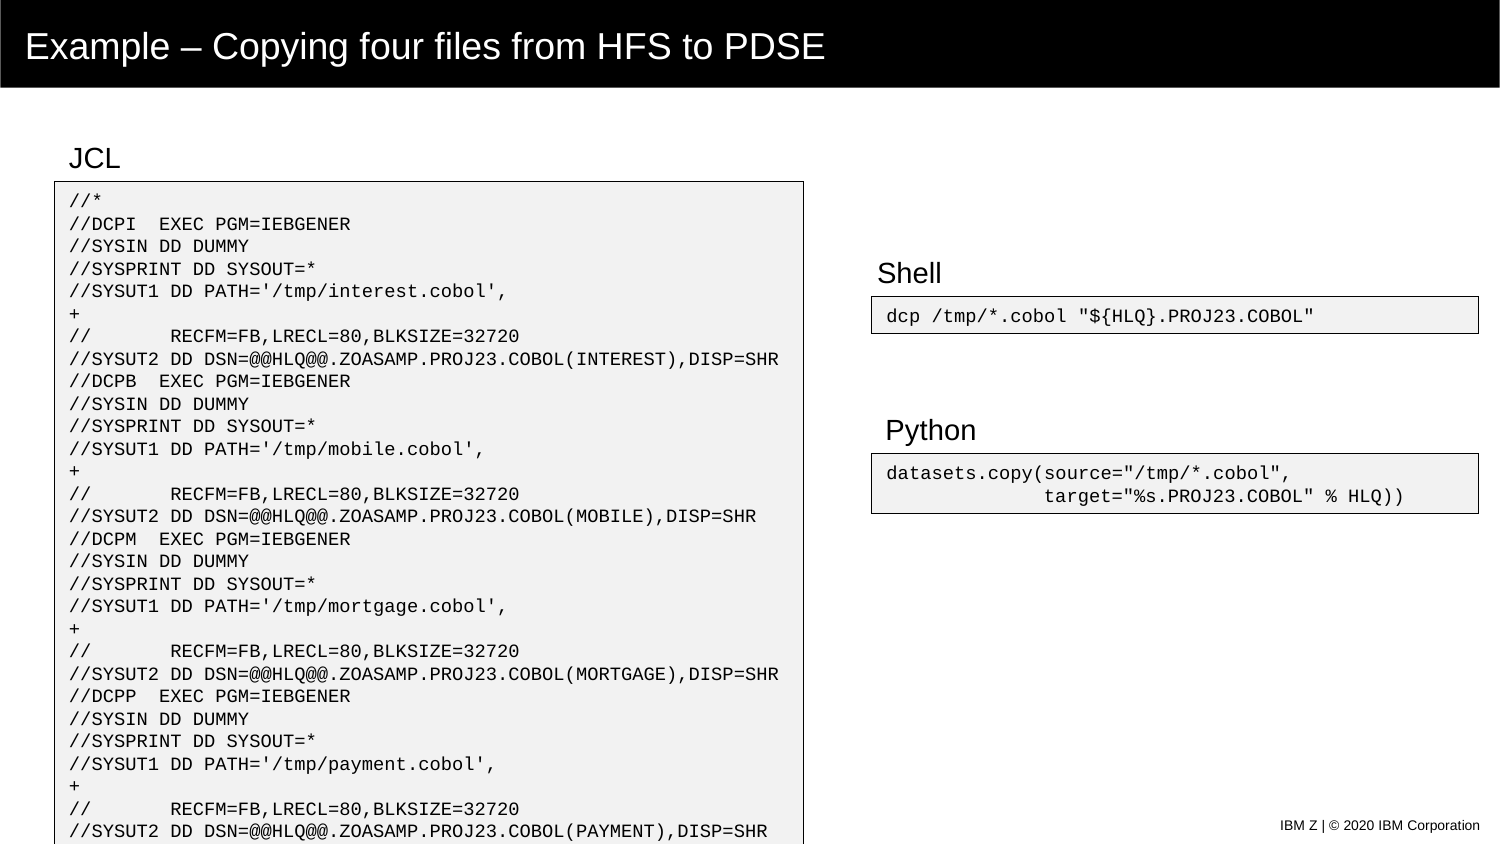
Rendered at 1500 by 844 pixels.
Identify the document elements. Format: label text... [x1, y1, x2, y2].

text_box Python [862, 404, 997, 454]
text_box JCL [54, 132, 137, 183]
text_box Shell [862, 246, 965, 297]
text_box [0, 0, 1500, 88]
text_box IBM Z | © 2020 IBM Corporation [1175, 809, 1500, 844]
text_box dcp /tmp/*.cobol "${HLQ}.PROJ23.COBOL" [871, 296, 1479, 334]
text_box Example – Copying four files from HFS to PDSE [10, 6, 1498, 82]
text_box //* //DCPI EXEC PGM=IEBGENER //SYSIN DD DUMMY //SYSPRINT DD SYSOUT=* //SYSUT1 DD PATH='/tmp/interest.cobol', + // RECFM=FB,LRECL=80,BLKSIZE=32720 //SYSUT2 DD DSN=@@HLQ@@.ZOASAMP.PROJ23.COBOL(INTEREST),DISP=SHR //DCPB EXEC PGM=IEBGENER //SYSIN DD DUMMY //SYSPRINT DD SYSOUT=* //SYSUT1 DD PATH='/tmp/mobile.cobol', + // RECFM=FB,LRECL=80,BLKSIZE=32720 //SYSUT2 DD DSN=@@HLQ@@.ZOASAMP.PROJ23.COBOL(MOBILE),DISP=SHR //DCPM EXEC PGM=IEBGENER //SYSIN DD DUMMY //SYSPRINT DD SYSOUT=* //SYSUT1 DD PATH='/tmp/mortgage.cobol', + // RECFM=FB,LRECL=80,BLKSIZE=32720 //SYSUT2 DD DSN=@@HLQ@@.ZOASAMP.PROJ23.COBOL(MORTGAGE),DISP=SHR //DCPP EXEC PGM=IEBGENER //SYSIN DD DUMMY //SYSPRINT DD SYSOUT=* //SYSUT1 DD PATH='/tmp/payment.cobol', + // RECFM=FB,LRECL=80,BLKSIZE=32720 //SYSUT2 DD DSN=@@HLQ@@.ZOASAMP.PROJ23.COBOL(PAYMENT),DISP=SHR [54, 181, 804, 844]
text_box datasets.copy(source="/tmp/*.cobol", target="%s.PROJ23.COBOL" % HLQ)) [871, 453, 1479, 514]
